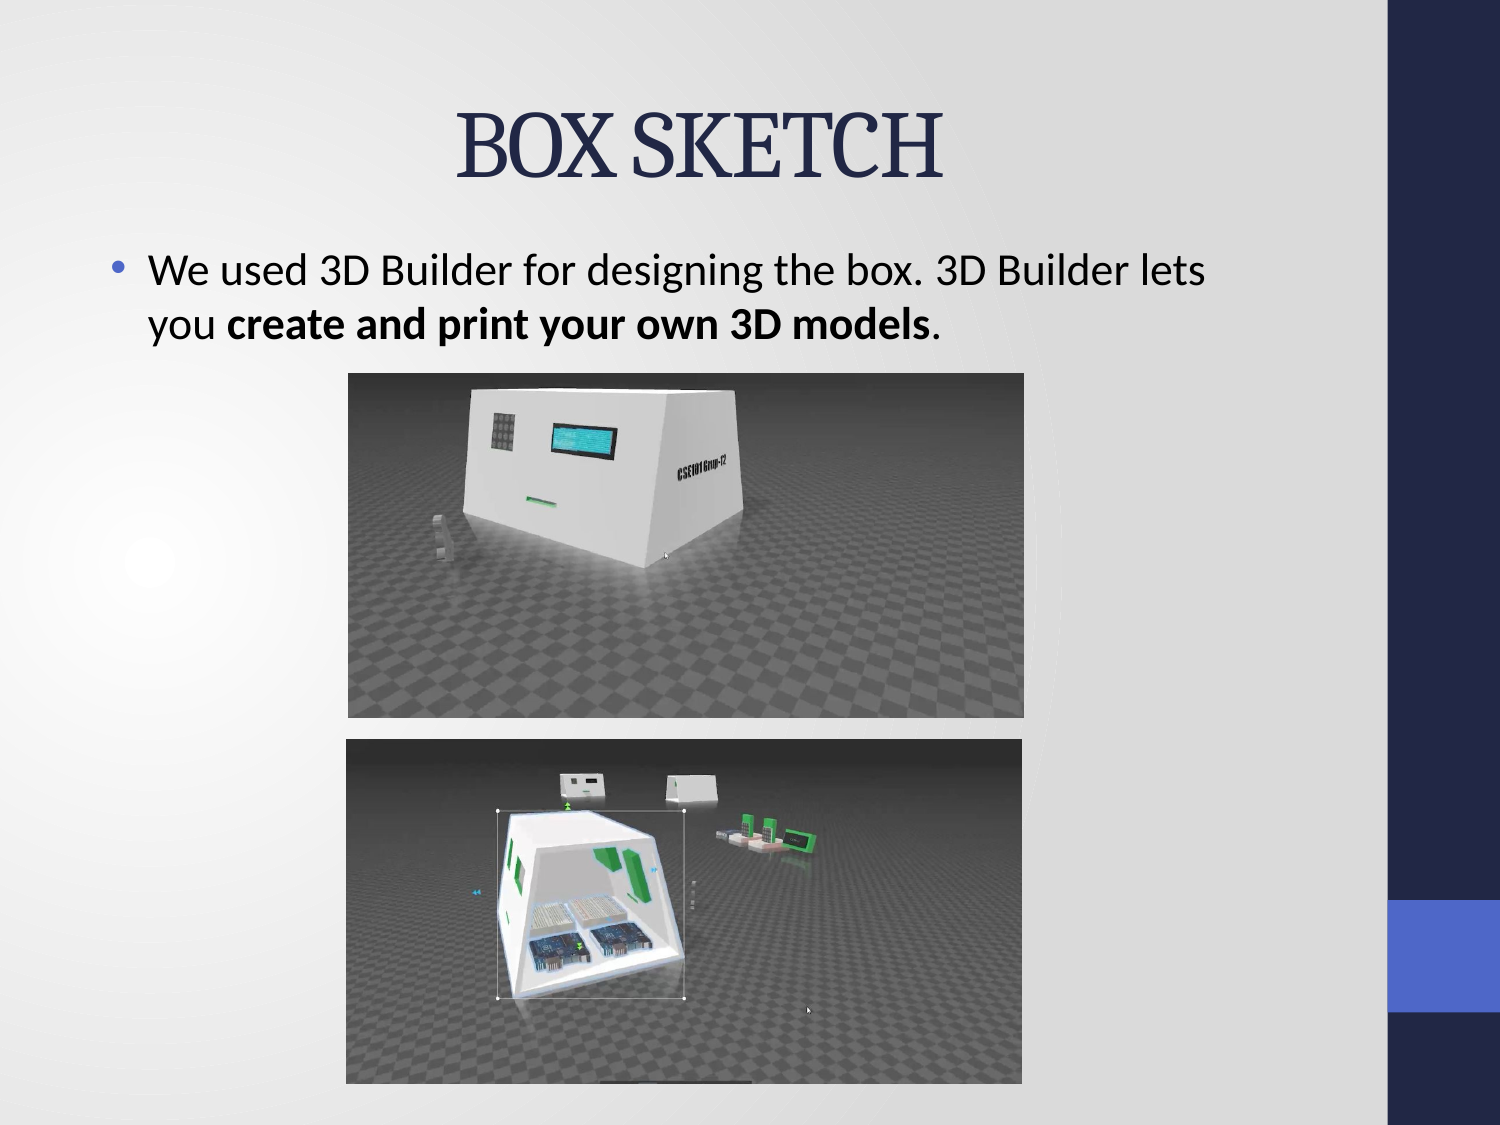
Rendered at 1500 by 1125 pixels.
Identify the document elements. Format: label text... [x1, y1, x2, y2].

picture [346, 739, 1023, 1085]
picture [347, 372, 1024, 719]
title BOX SKETCH [75, 45, 1325, 233]
list We used 3D Builder for designing the box. 3D Builder lets you create and print your own 3D models. [76, 231, 1327, 1020]
